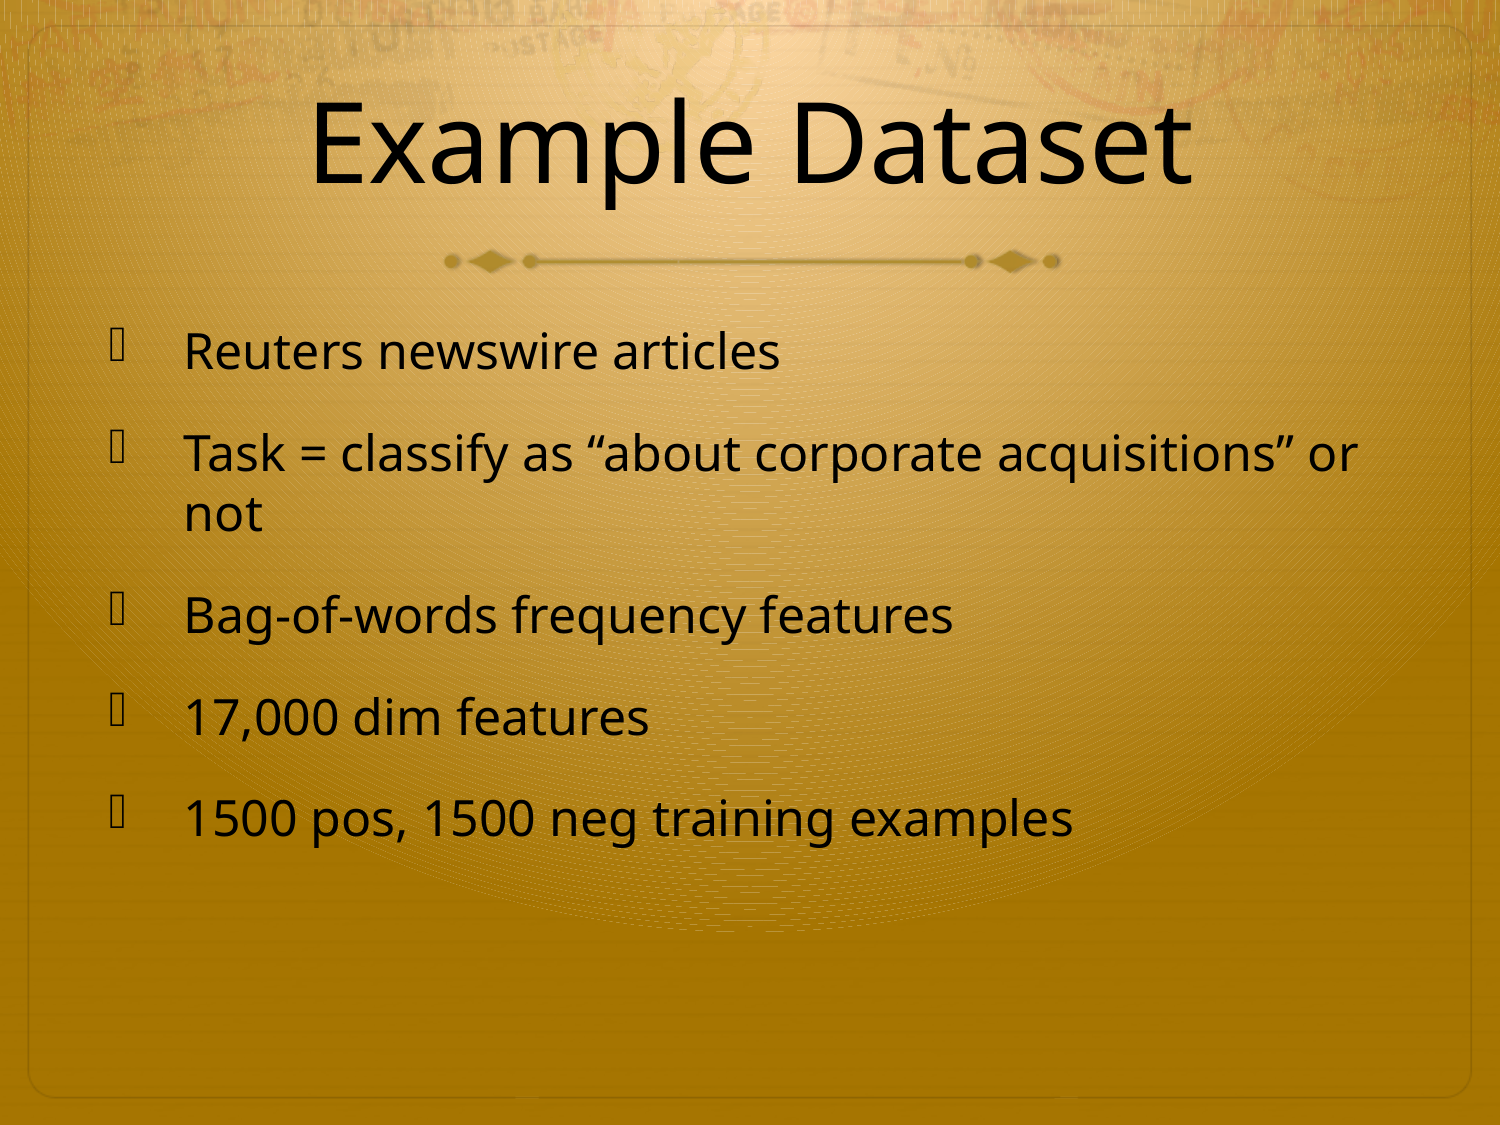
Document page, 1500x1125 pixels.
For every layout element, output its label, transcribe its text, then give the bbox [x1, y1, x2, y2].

list Reuters newswire articles Task = classify as “about corporate acquisitions” or not Bag-of-words frequency features 17,000 dim features 1500 pos, 1500 neg training examples [93, 312, 1407, 988]
picture [0, 0, 1500, 1125]
title Example Dataset [93, 45, 1407, 233]
